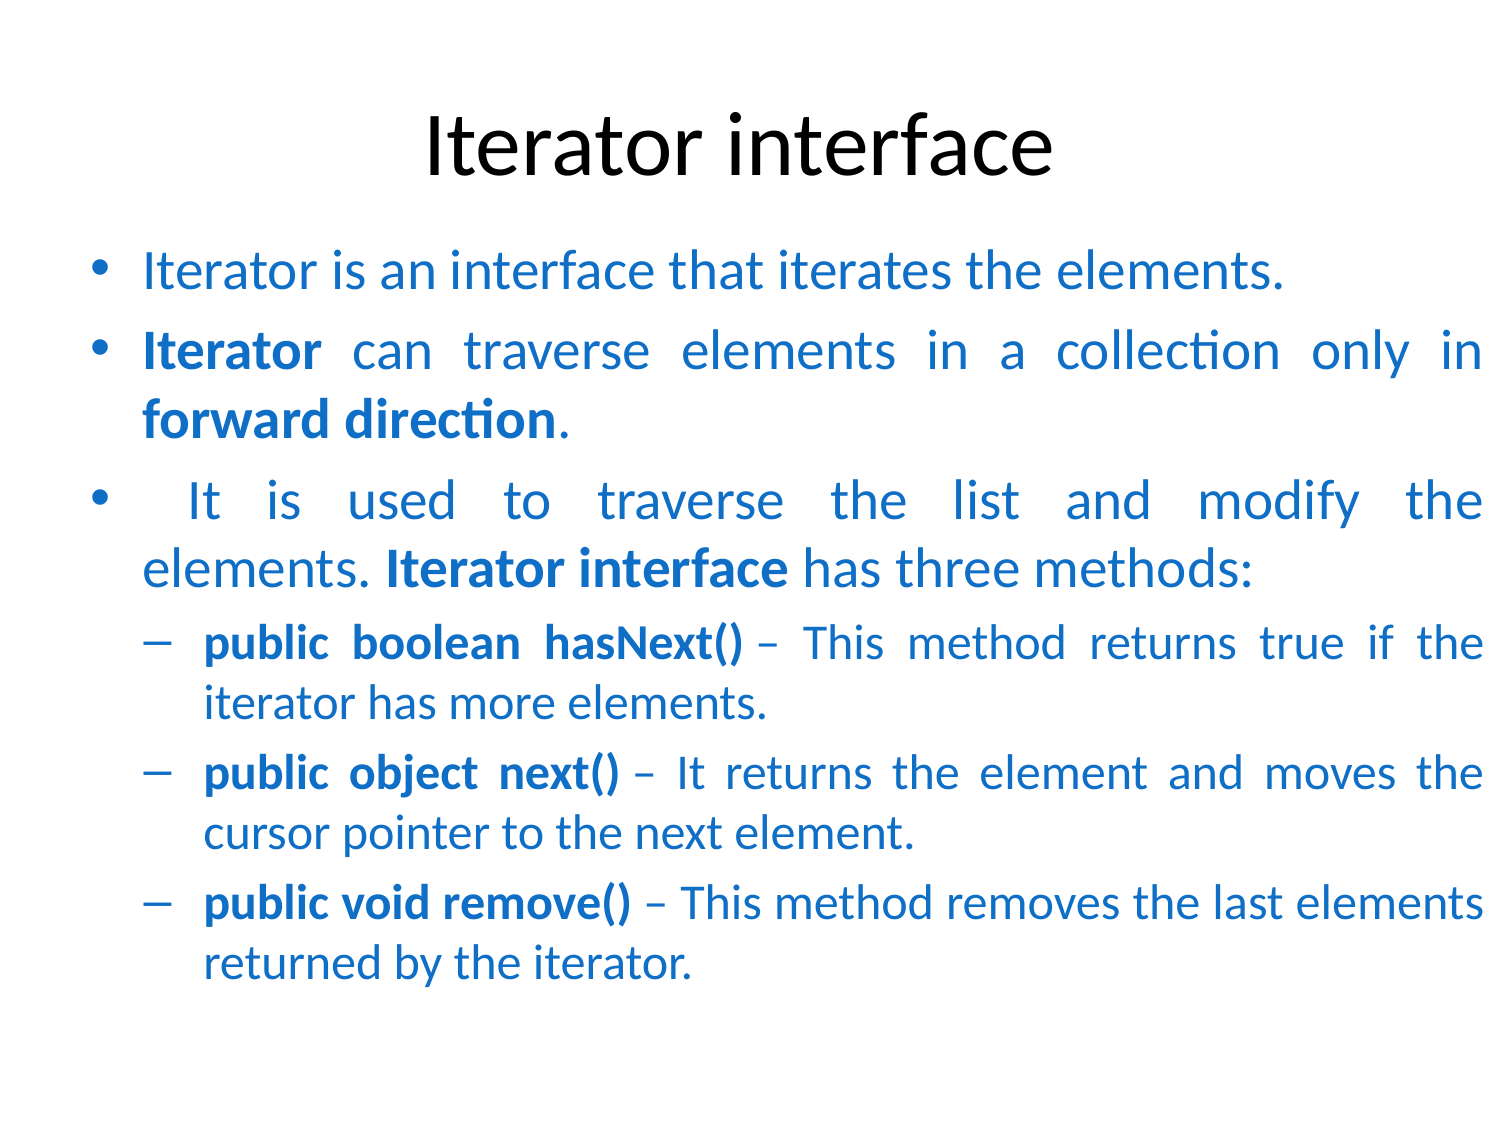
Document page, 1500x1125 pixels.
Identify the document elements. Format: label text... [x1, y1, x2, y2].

title Iterator interface [75, 45, 1425, 224]
list Iterator is an interface that iterates the elements. Iterator can traverse elements in a collection only in forward direction. It is used to traverse the list and modify the elements. Iterator interface has three methods: public boolean hasNext() – This method returns true if the iterator has more elements. public object next() – It returns the element and moves the cursor pointer to the next element. public void remove() – This method removes the last elements returned by the iterator. [75, 224, 1500, 1005]
